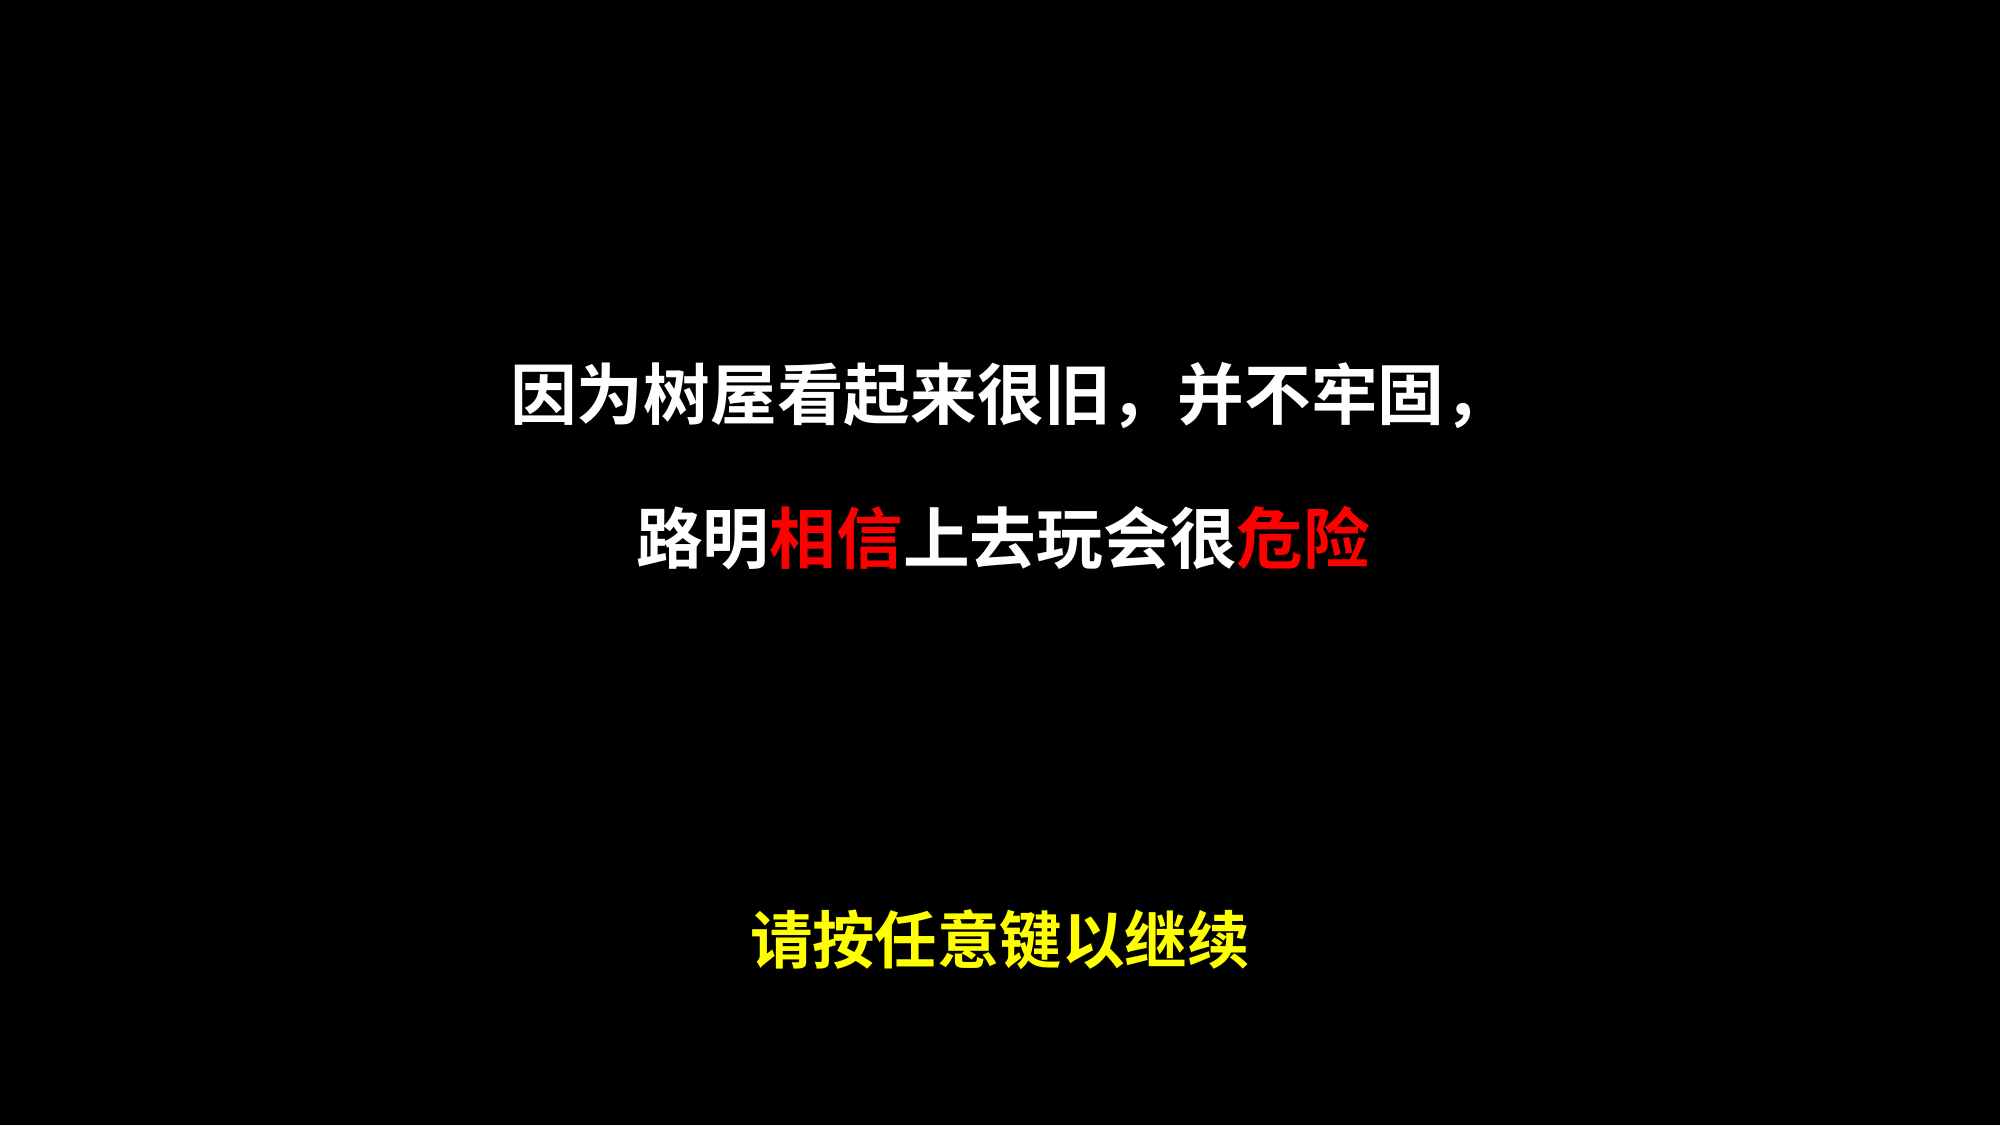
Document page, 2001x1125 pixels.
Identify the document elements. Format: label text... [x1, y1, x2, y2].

title 因为树屋看起来很旧，并不牢固， 路明相信上去玩会很危险 [260, 193, 1761, 586]
text_box 请按任意键以继续 [500, 893, 1500, 984]
